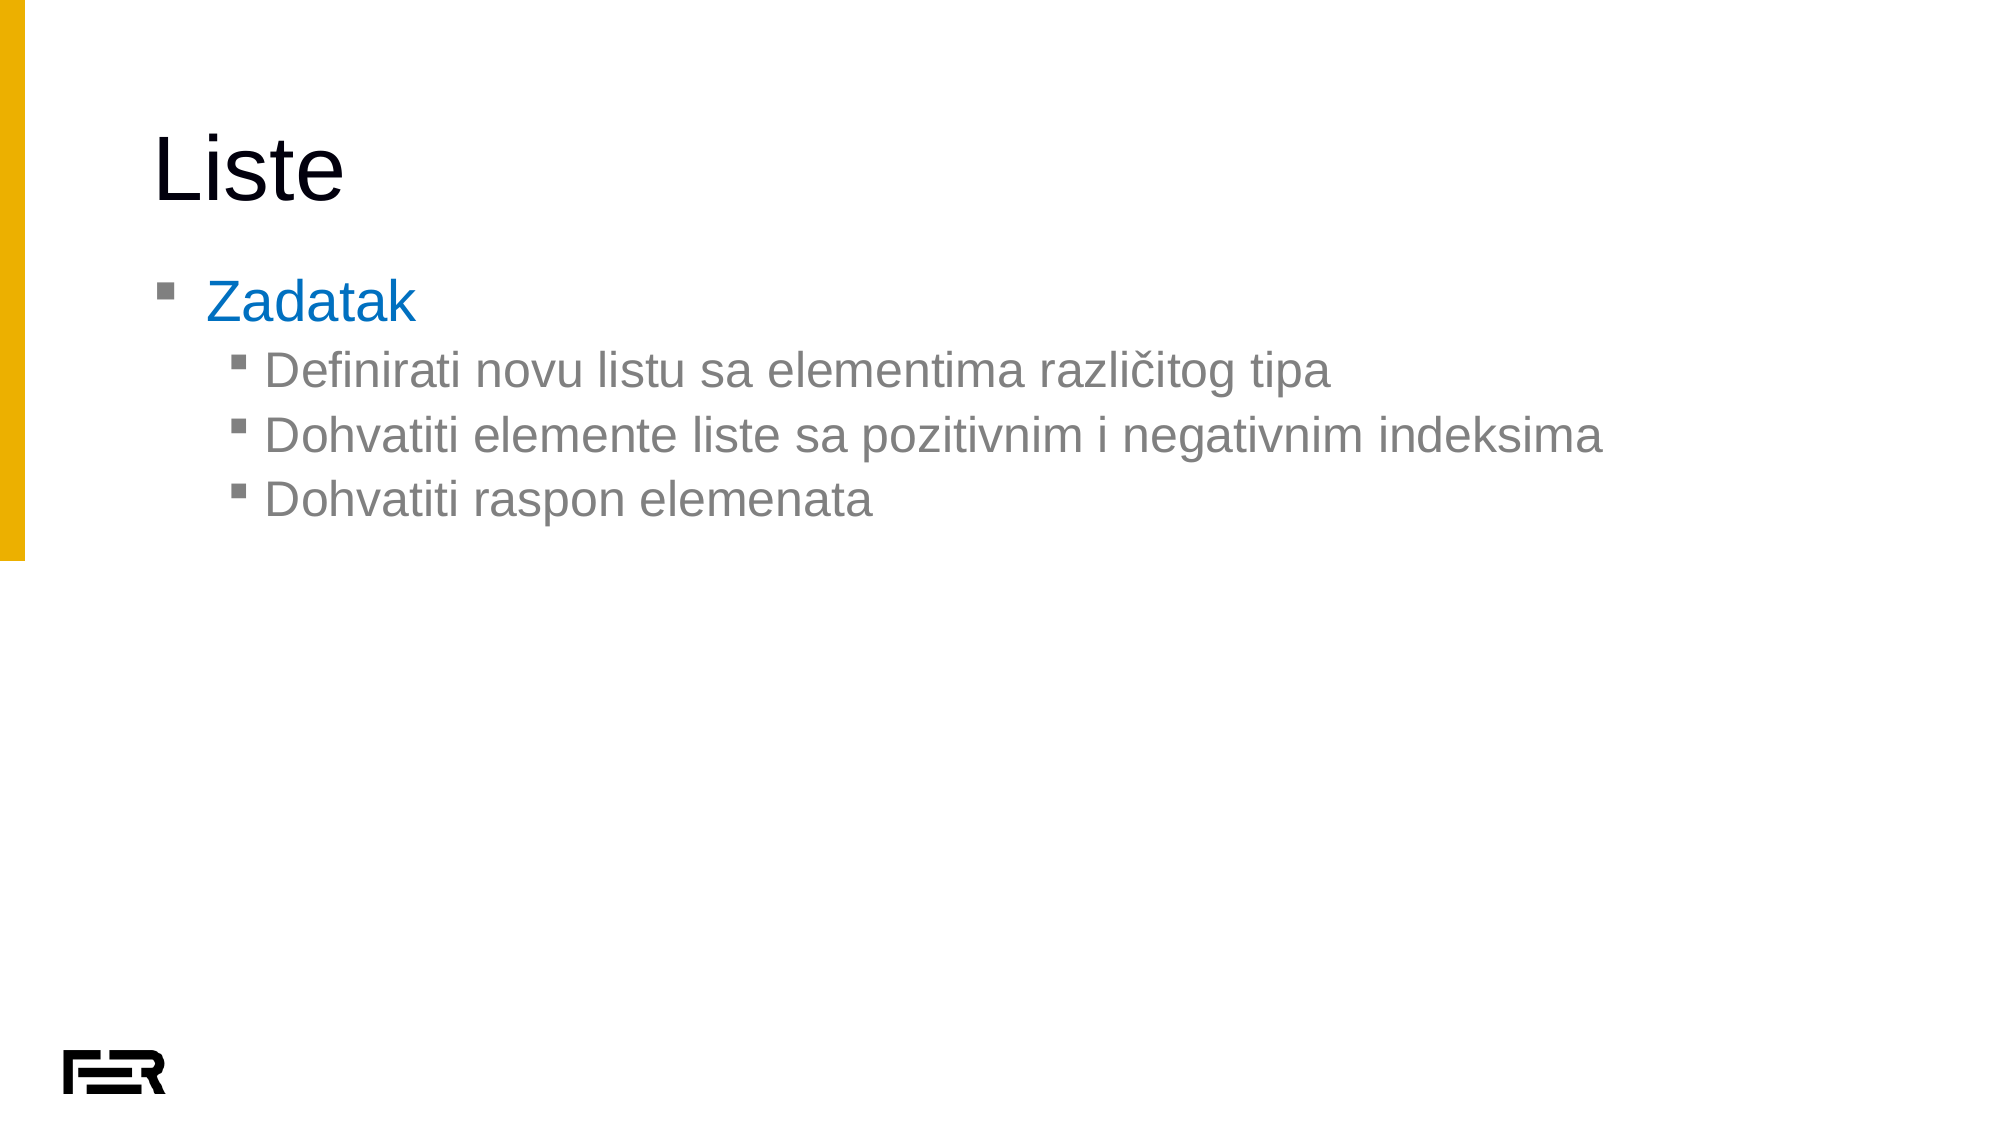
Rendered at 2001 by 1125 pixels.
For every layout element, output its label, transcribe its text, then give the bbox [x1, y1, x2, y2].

title Liste [137, 114, 1863, 232]
list Zadatak Definirati novu listu sa elementima različitog tipa Dohvatiti elemente liste sa pozitivnim i negativnim indeksima Dohvatiti raspon elemenata [137, 263, 1863, 1011]
picture [62, 1049, 171, 1099]
